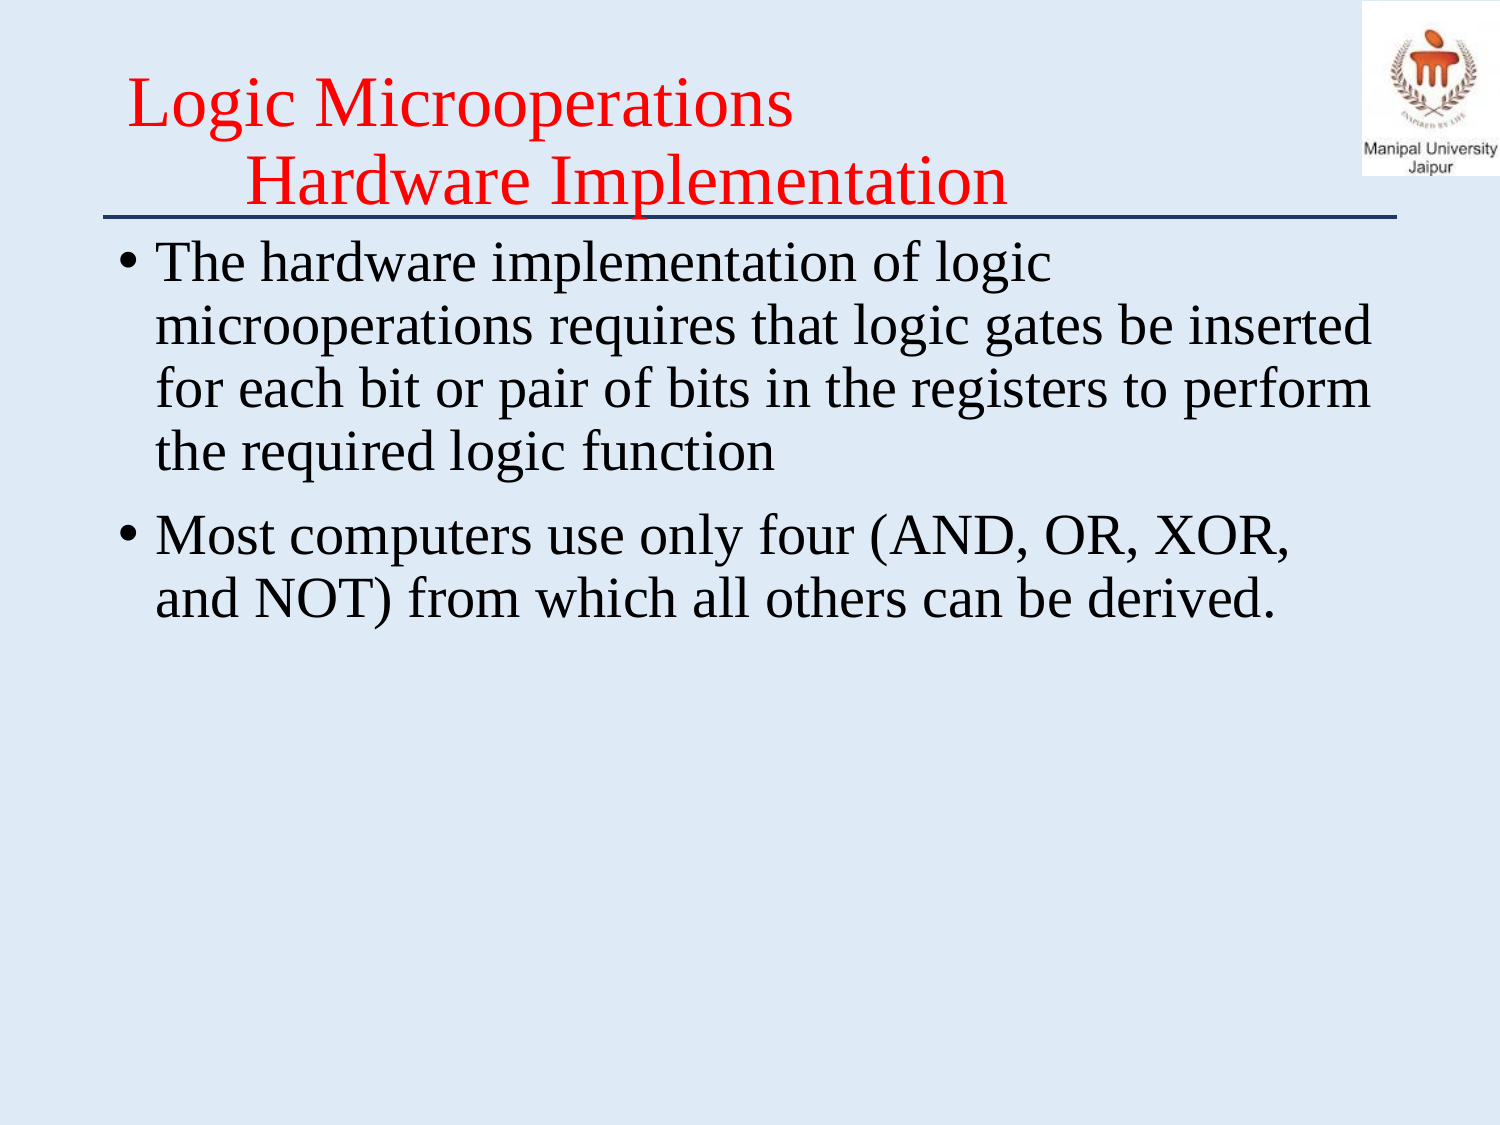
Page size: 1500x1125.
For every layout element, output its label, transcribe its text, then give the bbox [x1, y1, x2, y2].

picture [1362, 1, 1500, 176]
list The hardware implementation of logic microoperations requires that logic gates be inserted for each bit or pair of bits in the registers to perform the required logic function Most computers use only four (AND, OR, XOR, and NOT) from which all others can be derived. [103, 223, 1397, 1014]
title Logic Microoperations Hardware Implementation [112, 56, 1191, 223]
